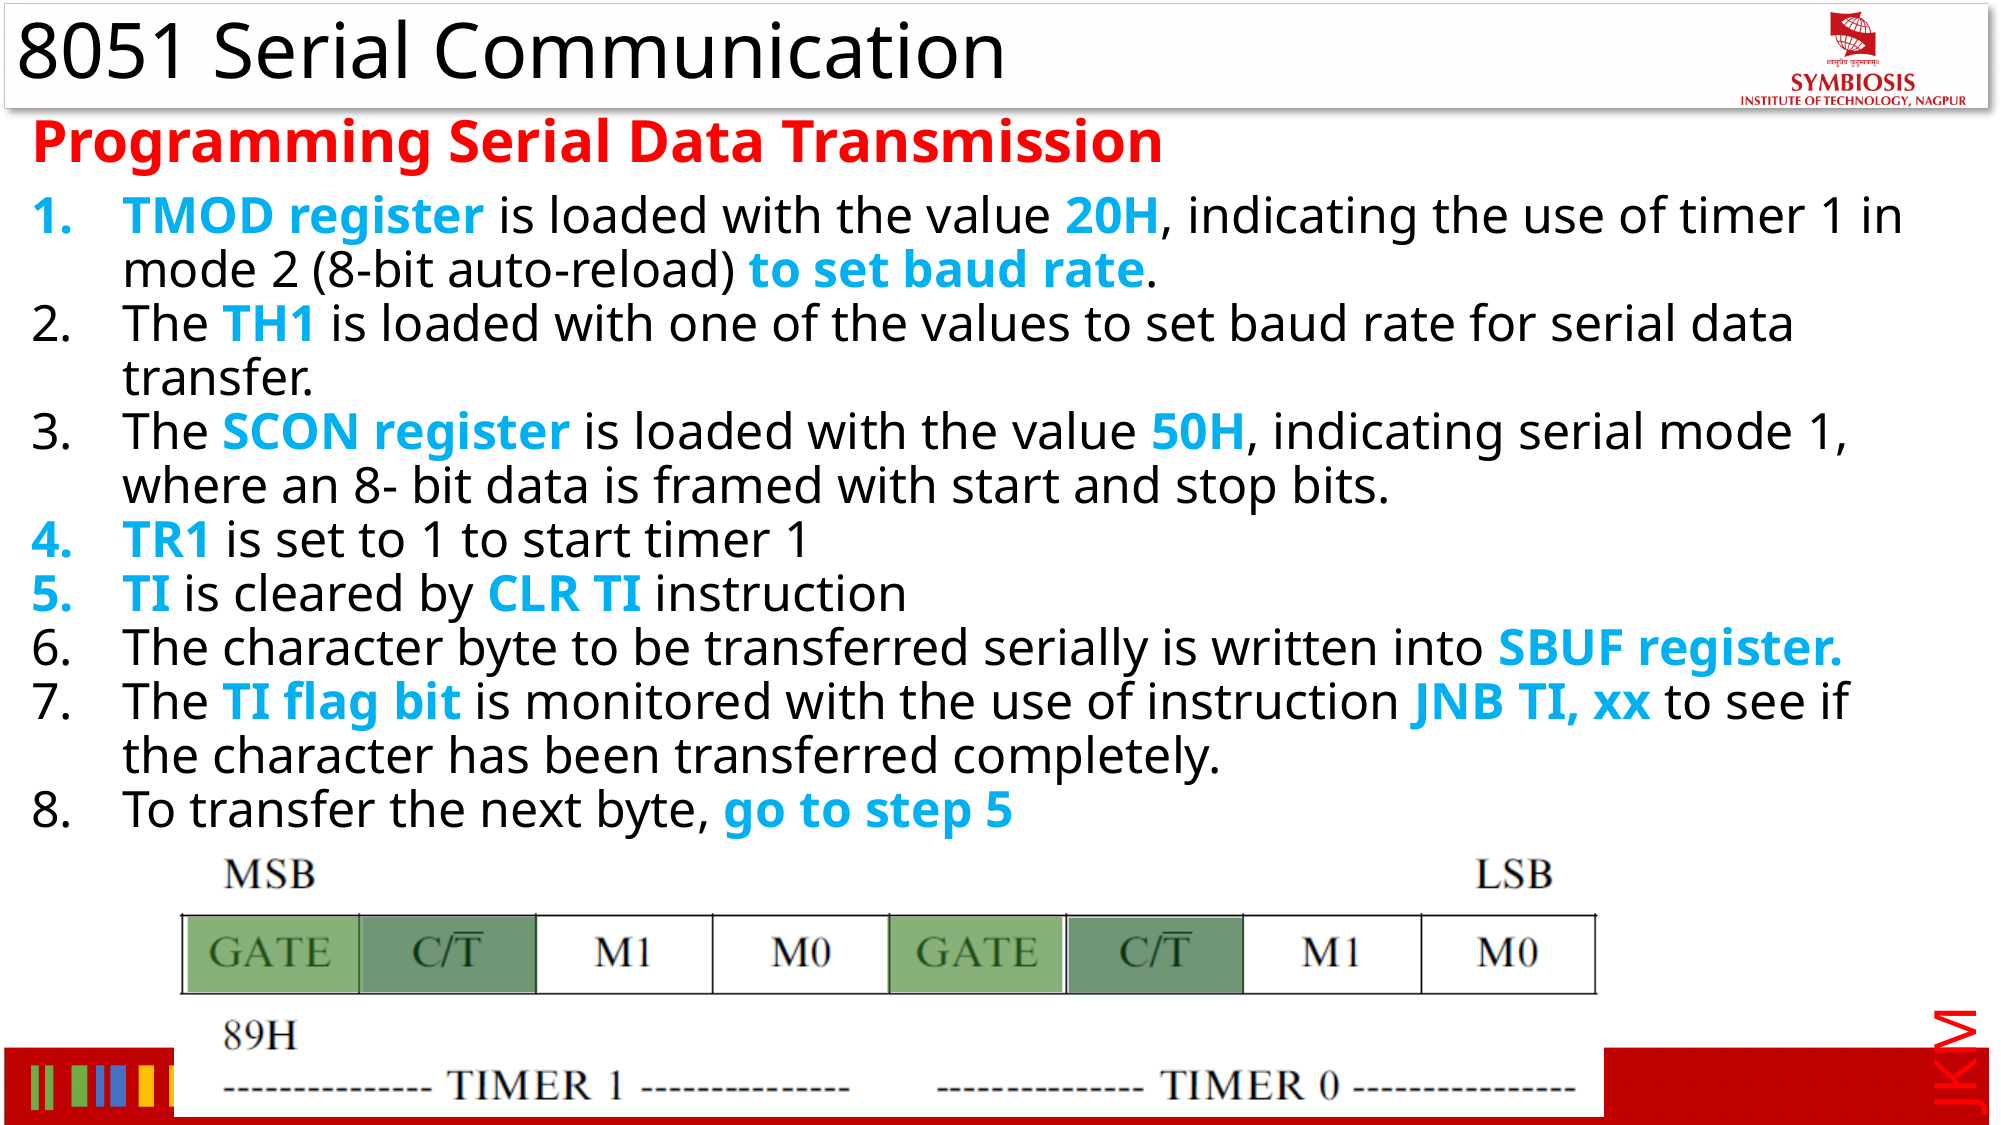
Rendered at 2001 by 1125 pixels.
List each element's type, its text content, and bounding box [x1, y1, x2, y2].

list TMOD register is loaded with the value 20H, indicating the use of timer 1 in mode 2 (8-bit auto-reload) to set baud rate. The TH1 is loaded with one of the values to set baud rate for serial data transfer. The SCON register is loaded with the value 50H, indicating serial mode 1, where an 8- bit data is framed with start and stop bits. TR1 is set to 1 to start timer 1 TI is cleared by CLR TI instruction The character byte to be transferred serially is written into SBUF register. The TI flag bit is monitored with the use of instruction JNB TI, xx to see if the character has been transferred completely. To transfer the next byte, go to step 5 [16, 183, 1938, 860]
picture [0, 0, 2001, 1125]
text_box Programming Serial Data Transmission [16, 96, 1738, 182]
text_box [174, 842, 1604, 1118]
text_box 8051 Serial Communication [1, 4, 1034, 104]
